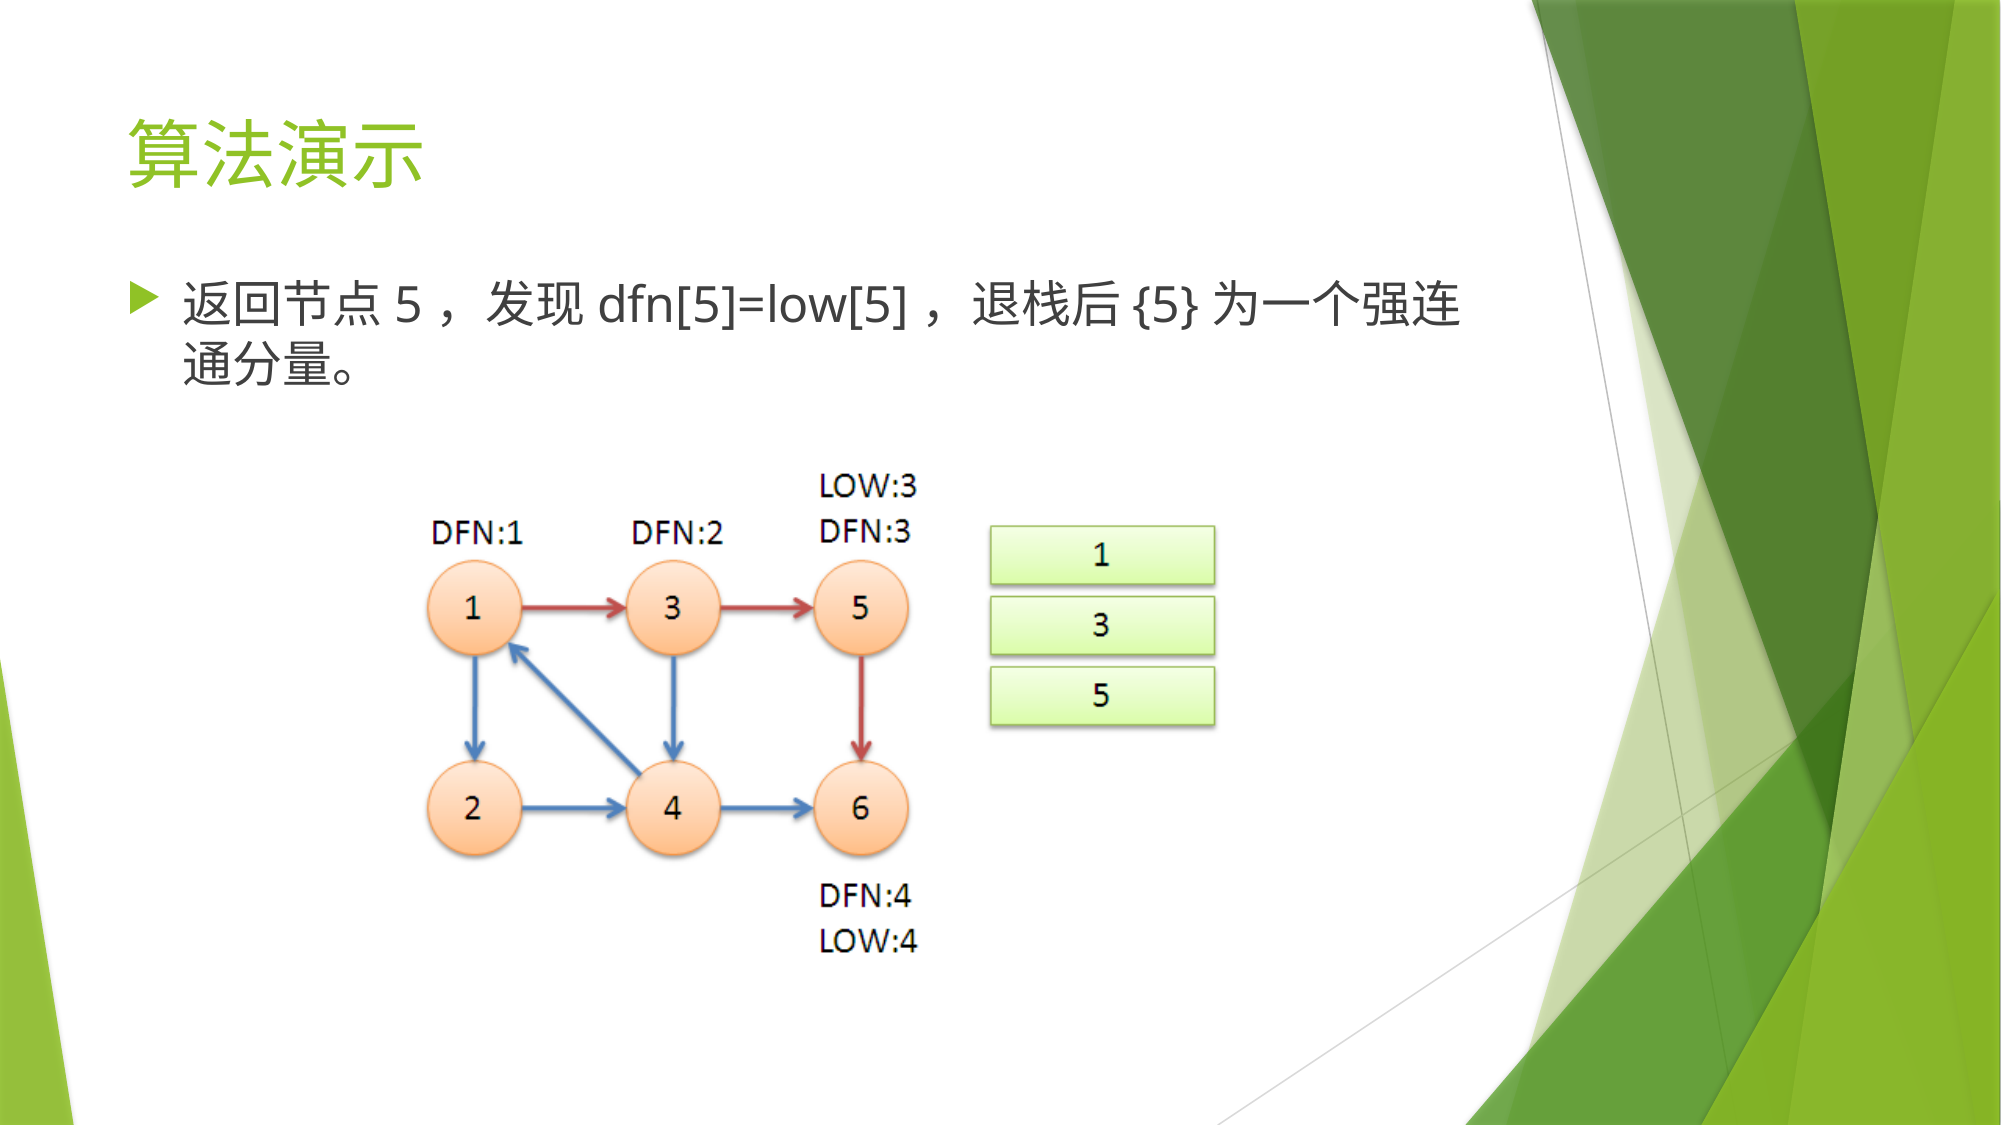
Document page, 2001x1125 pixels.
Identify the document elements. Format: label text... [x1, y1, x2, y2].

picture [406, 448, 1226, 974]
title 算法演示 [111, 99, 1522, 265]
list 返回节点5，发现dfn[5]=low[5]，退栈后{5}为一个强连通分量。 [111, 265, 1522, 903]
